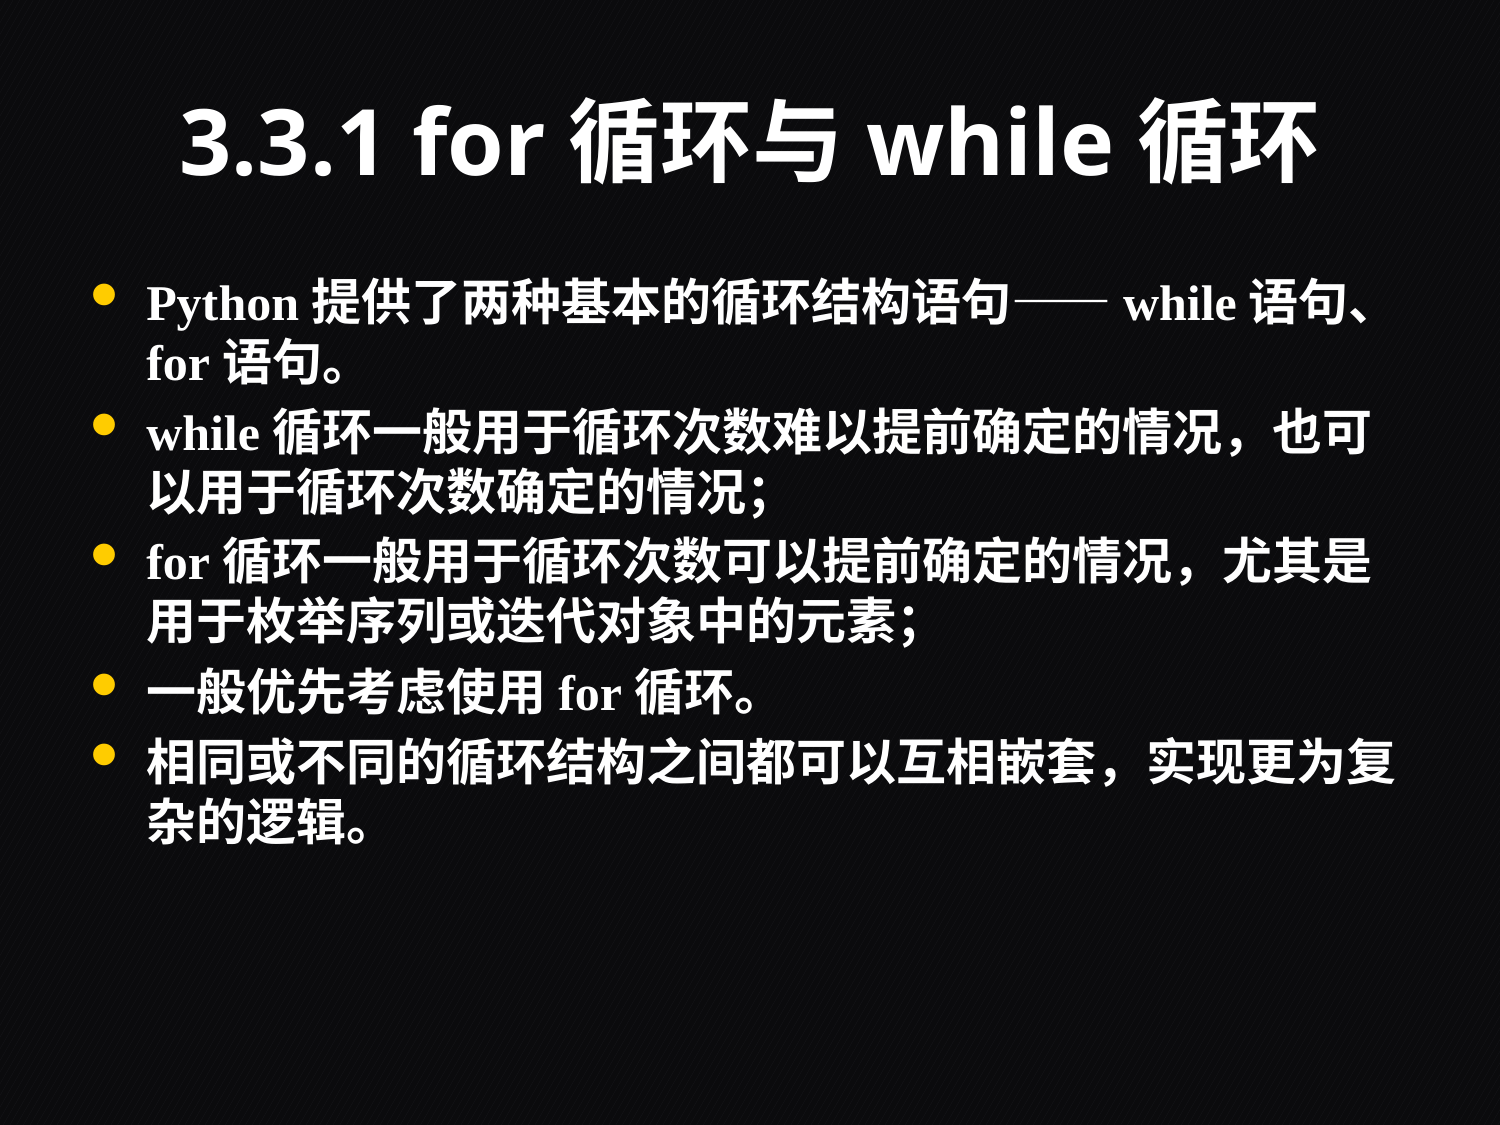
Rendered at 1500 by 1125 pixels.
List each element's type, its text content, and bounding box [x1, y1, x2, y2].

title 3.3.1 for循环与while循环 [74, 45, 1426, 233]
list Python提供了两种基本的循环结构语句——while语句、for语句。 while循环一般用于循环次数难以提前确定的情况，也可以用于循环次数确定的情况； for循环一般用于循环次数可以提前确定的情况，尤其是用于枚举序列或迭代对象中的元素； 一般优先考虑使用for循环。 相同或不同的循环结构之间都可以互相嵌套，实现更为复杂的逻辑。 [74, 262, 1426, 1024]
